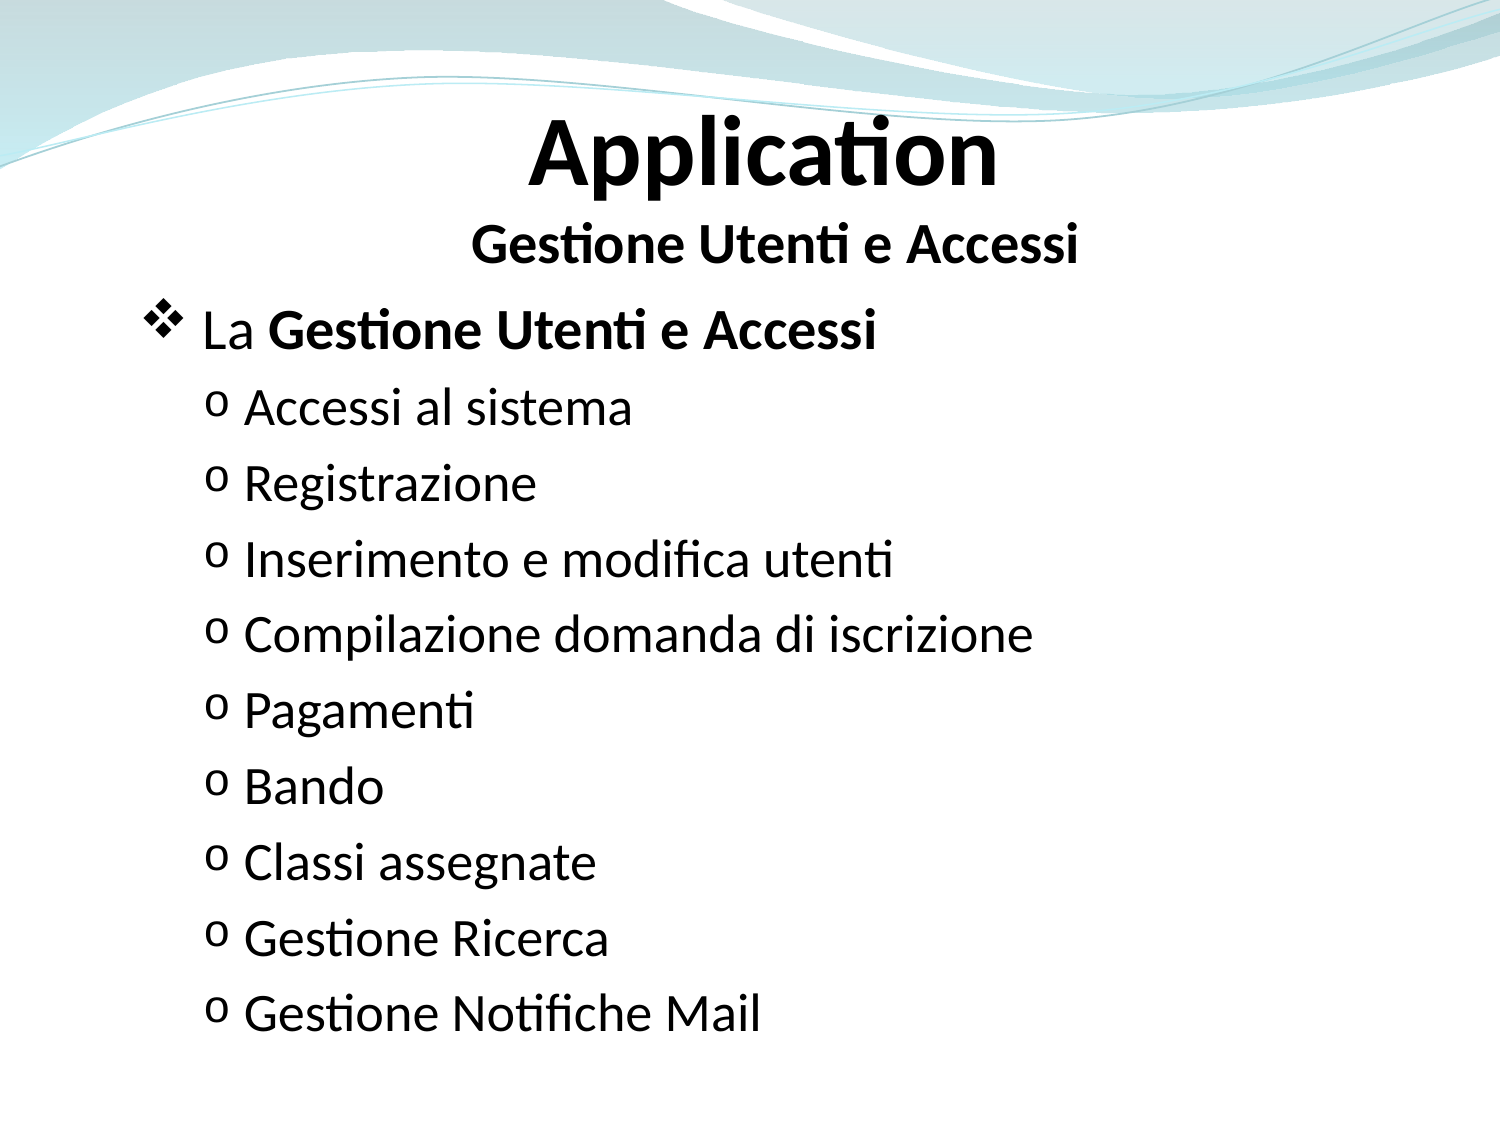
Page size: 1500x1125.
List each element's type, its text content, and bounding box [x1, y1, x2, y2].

text_box La Gestione Utenti e Accessi Accessi al sistema Registrazione Inserimento e modifica utenti Compilazione domanda di iscrizione Pagamenti Bando Classi assegnate Gestione Ricerca Gestione Notifiche Mail [123, 290, 1402, 1106]
text_box Application Gestione Utenti e Accessi [456, 78, 1096, 290]
